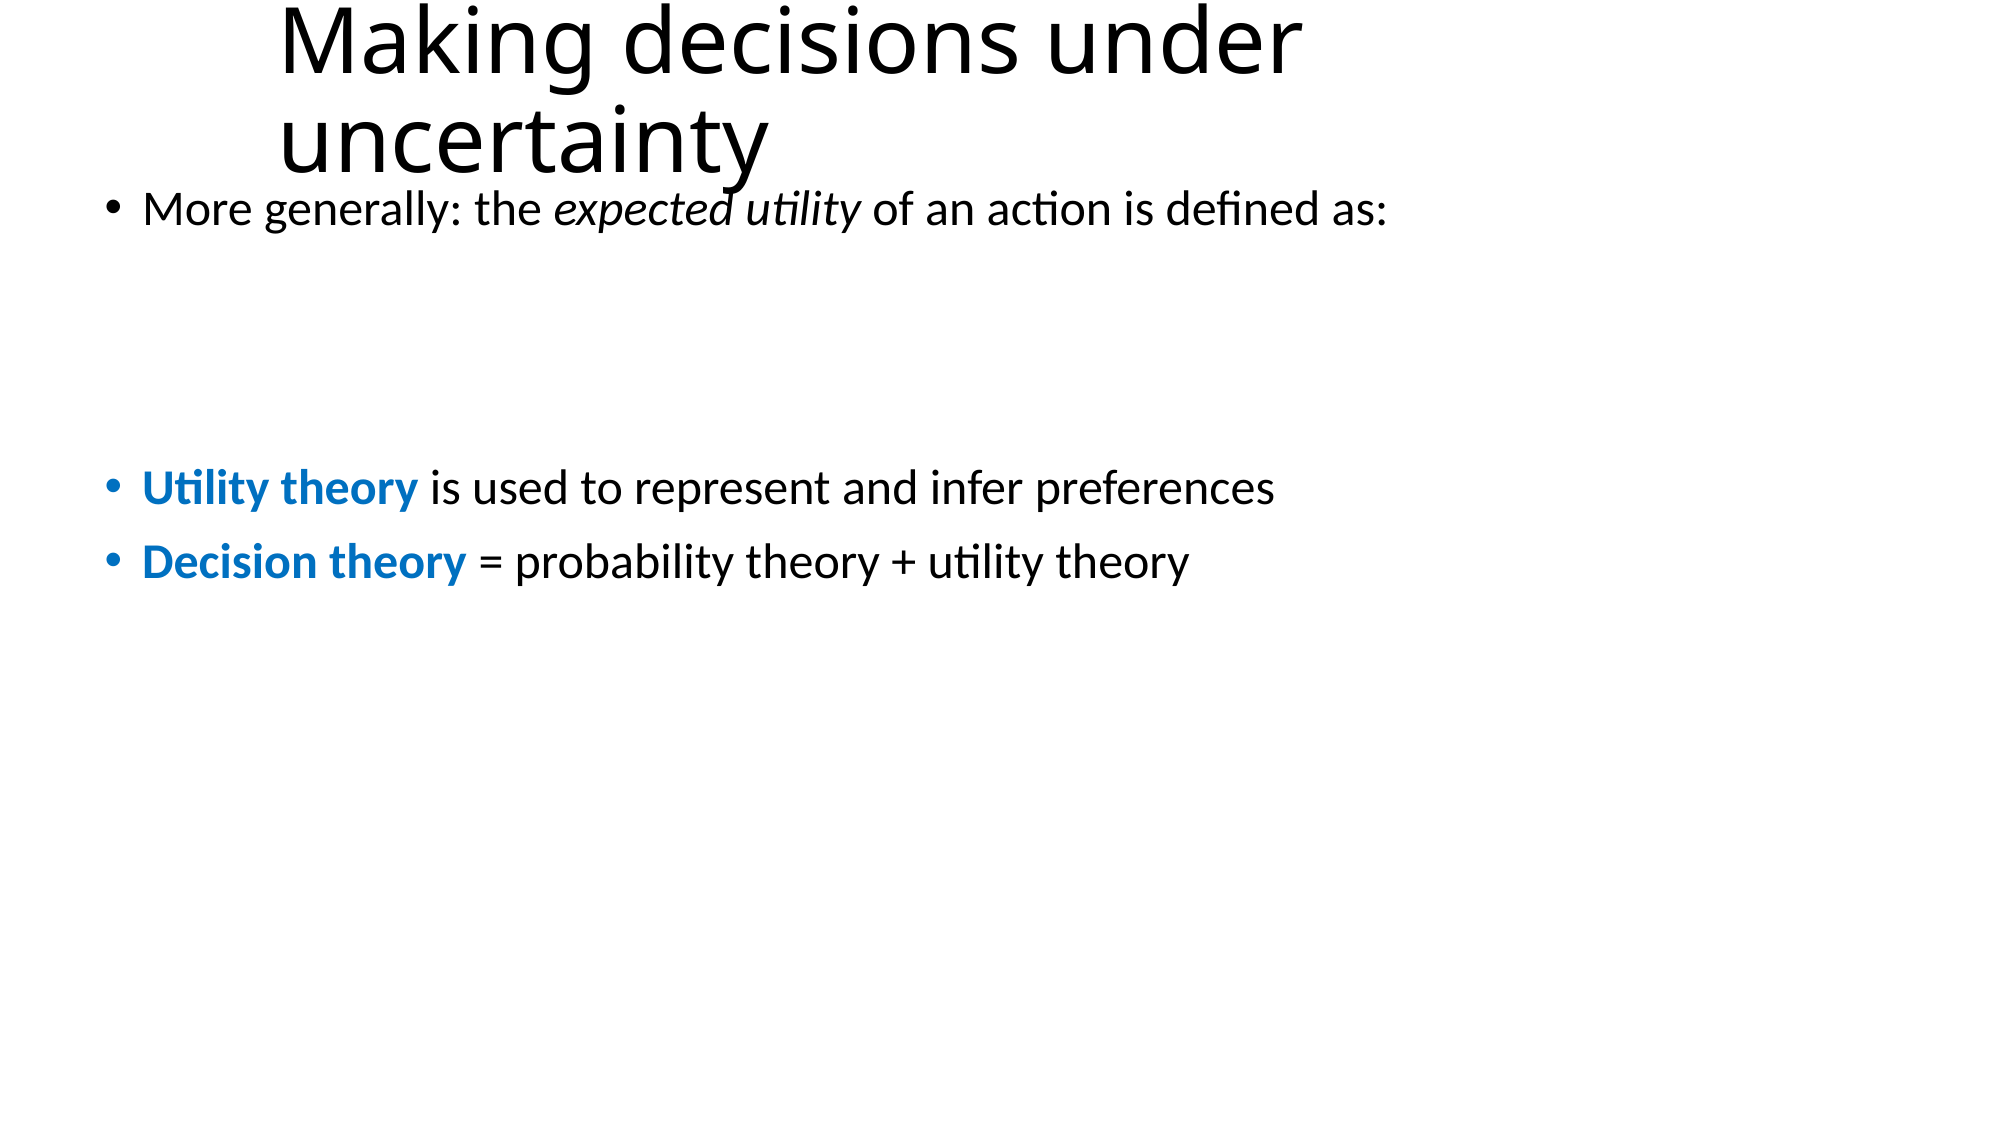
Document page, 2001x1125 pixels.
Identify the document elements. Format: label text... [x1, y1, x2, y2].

title Making decisions under uncertainty [262, 0, 1738, 188]
